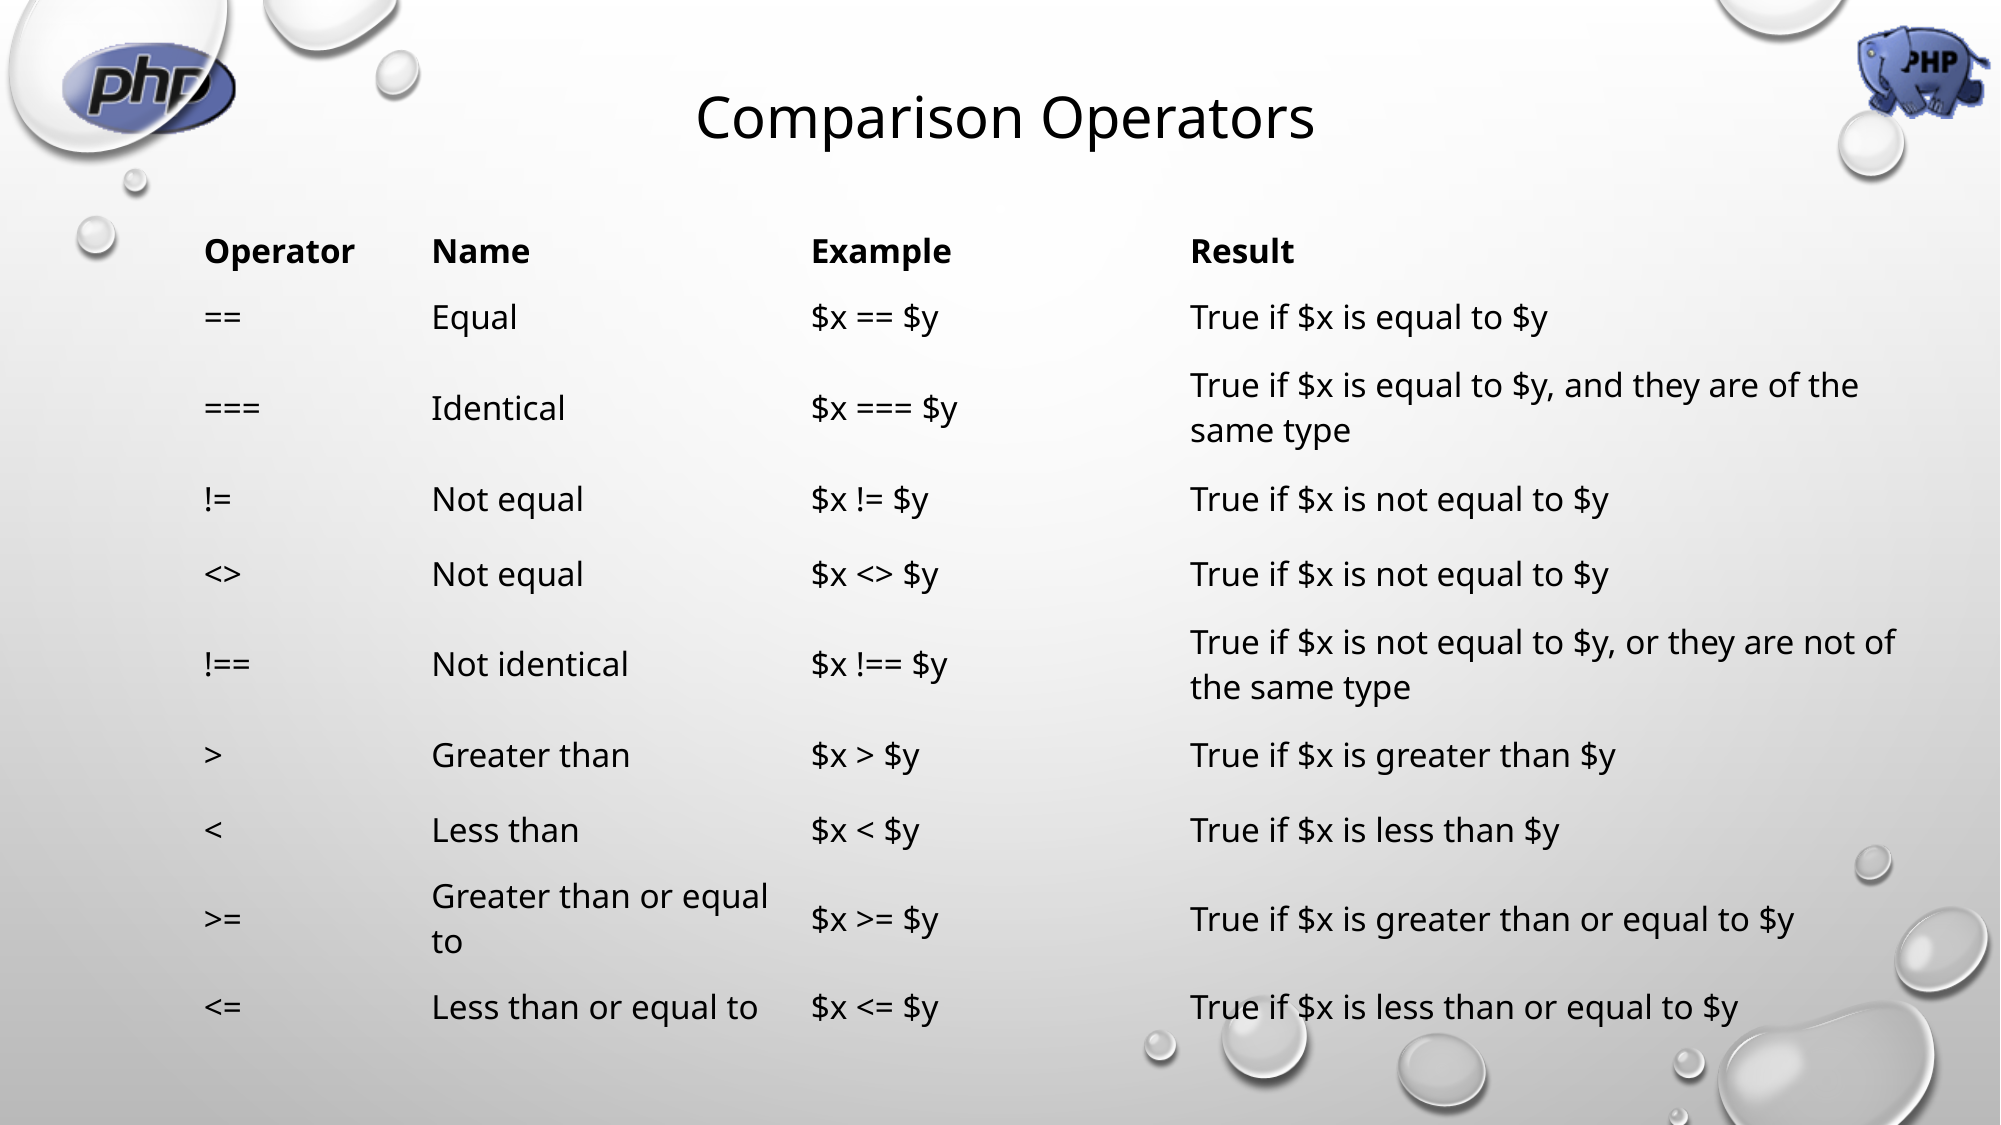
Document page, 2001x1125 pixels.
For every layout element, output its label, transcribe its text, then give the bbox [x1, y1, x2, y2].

table_cell $x != $y [799, 461, 1179, 536]
table_header Result [1179, 222, 1910, 279]
table_cell Less than [420, 792, 799, 867]
table_cell True if $x is not equal to $y, or they are not of the same type [1179, 611, 1910, 717]
table_cell $x > $y [799, 717, 1179, 792]
table_cell Not identical [420, 611, 799, 717]
table_cell Not equal [420, 461, 799, 536]
table_cell == [192, 279, 420, 354]
table_header Example [799, 222, 1179, 279]
table_cell True if $x is not equal to $y [1179, 536, 1910, 611]
table_cell True if $x is equal to $y [1179, 279, 1910, 354]
table_cell < [192, 792, 420, 867]
table_cell $x < $y [799, 792, 1179, 867]
table_cell !== [192, 611, 420, 717]
table_cell $x !== $y [799, 611, 1179, 717]
table_header Operator [192, 222, 420, 279]
table_cell != [192, 461, 420, 536]
table_header Name [420, 222, 799, 279]
table_cell True if $x is equal to $y, and they are of the same type [1179, 354, 1910, 461]
table_cell $x <= $y [799, 969, 1179, 1044]
table_cell True if $x is less than or equal to $y [1179, 969, 1910, 1044]
table_cell Greater than [420, 717, 799, 792]
table_cell Equal [420, 279, 799, 354]
table_cell True if $x is greater than or equal to $y [1179, 867, 1910, 969]
table_cell Greater than or equal to [420, 867, 799, 969]
table_cell Not equal [420, 536, 799, 611]
table_cell $x === $y [799, 354, 1179, 461]
picture [0, 0, 2000, 1125]
table_cell True if $x is less than $y [1179, 792, 1910, 867]
table_cell $x == $y [799, 279, 1179, 354]
table_cell >= [192, 867, 420, 969]
table_cell $x <> $y [799, 536, 1179, 611]
table_cell === [192, 354, 420, 461]
table_cell True if $x is not equal to $y [1179, 461, 1910, 536]
table_cell True if $x is greater than $y [1179, 717, 1910, 792]
table_cell Less than or equal to [420, 969, 799, 1044]
table_cell <> [192, 536, 420, 611]
table_cell Identical [420, 354, 799, 461]
title Comparison Operators [334, 80, 1678, 159]
table_cell > [192, 717, 420, 792]
table_cell $x >= $y [799, 867, 1179, 969]
table_cell <= [192, 969, 420, 1044]
